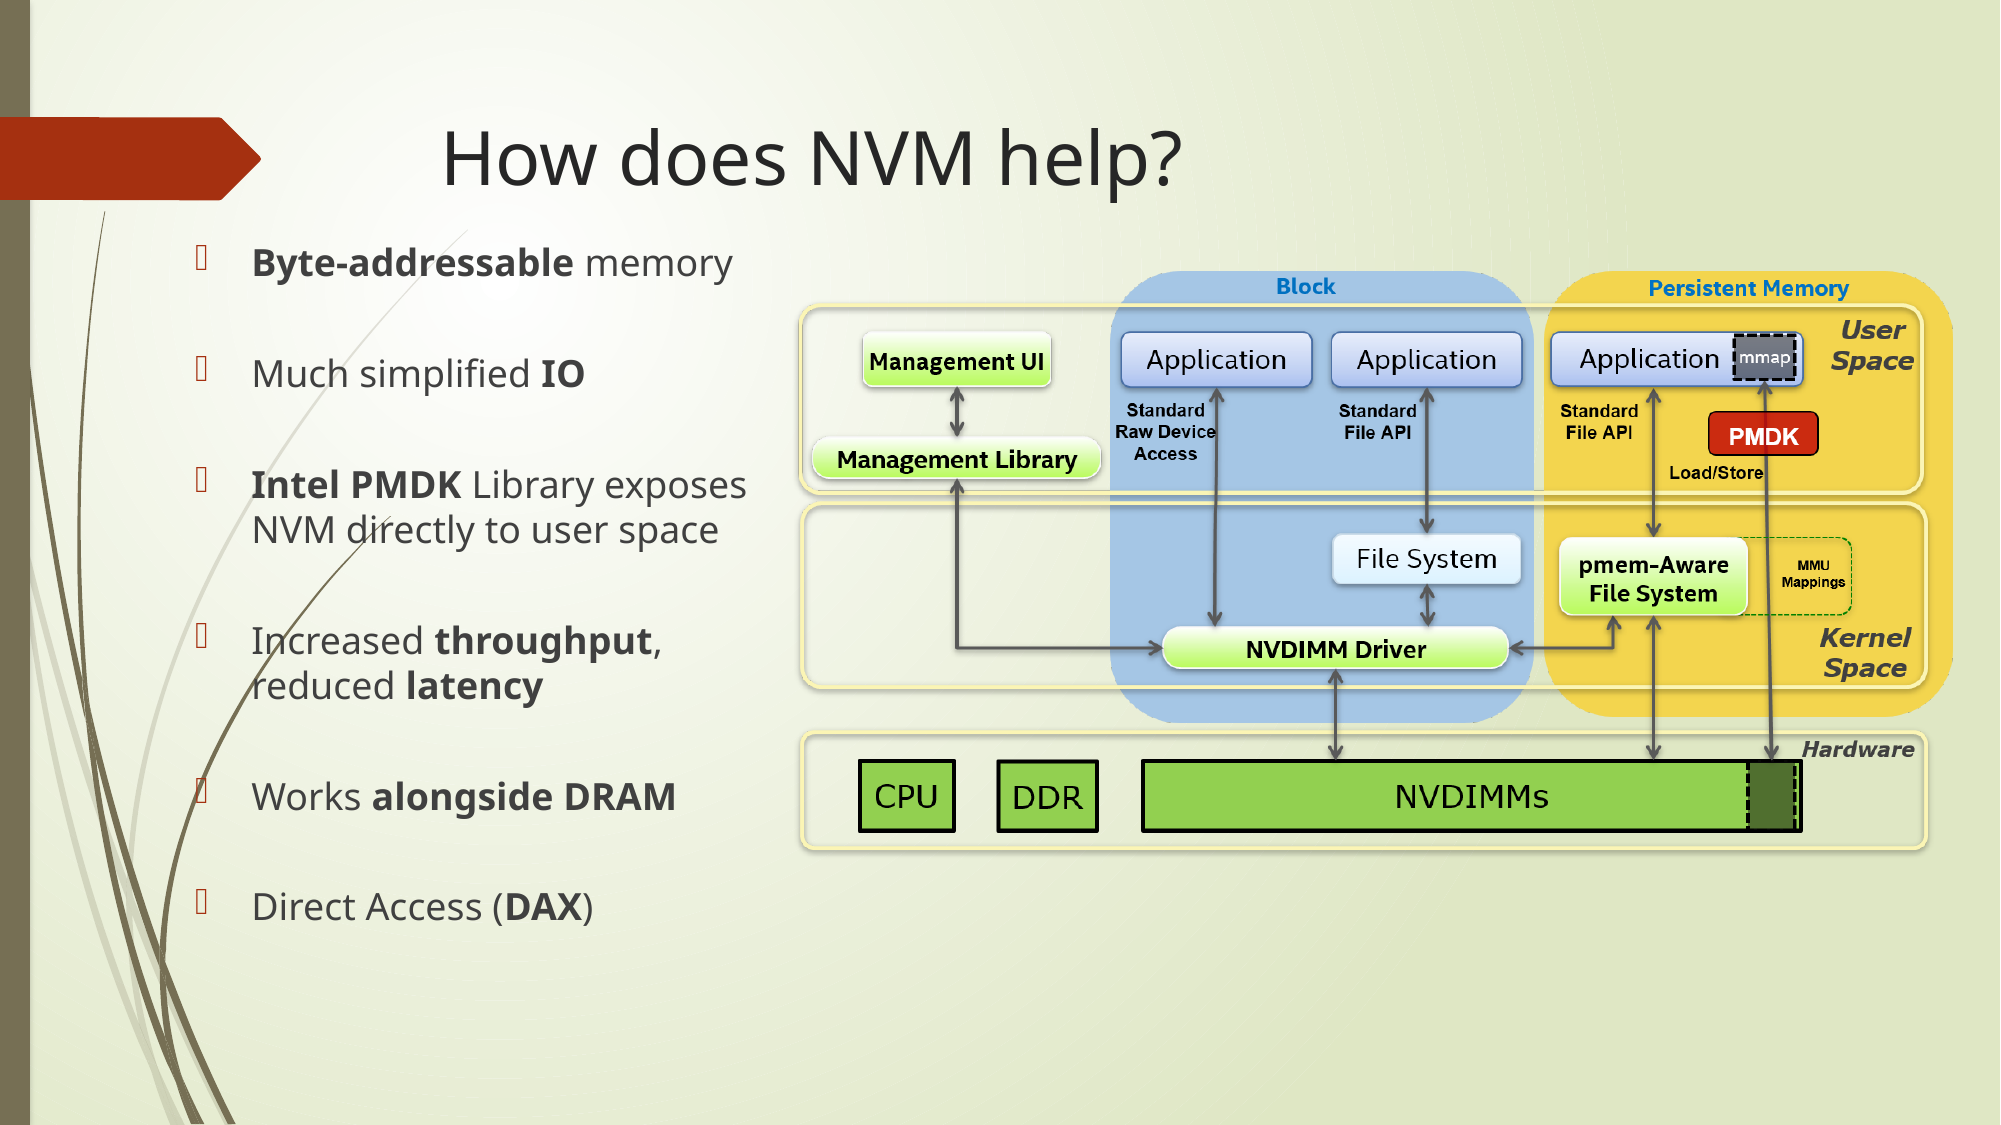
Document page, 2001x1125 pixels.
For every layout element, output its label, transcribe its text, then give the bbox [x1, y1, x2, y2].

list Byte-addressable memory Much simplified IO Intel PMDK Library exposes NVM directly to user space Increased throughput, reduced latency Works alongside DRAM Direct Access (DAX) [180, 231, 1643, 1023]
title How does NVM help? [425, 102, 1888, 263]
picture [789, 264, 1954, 861]
